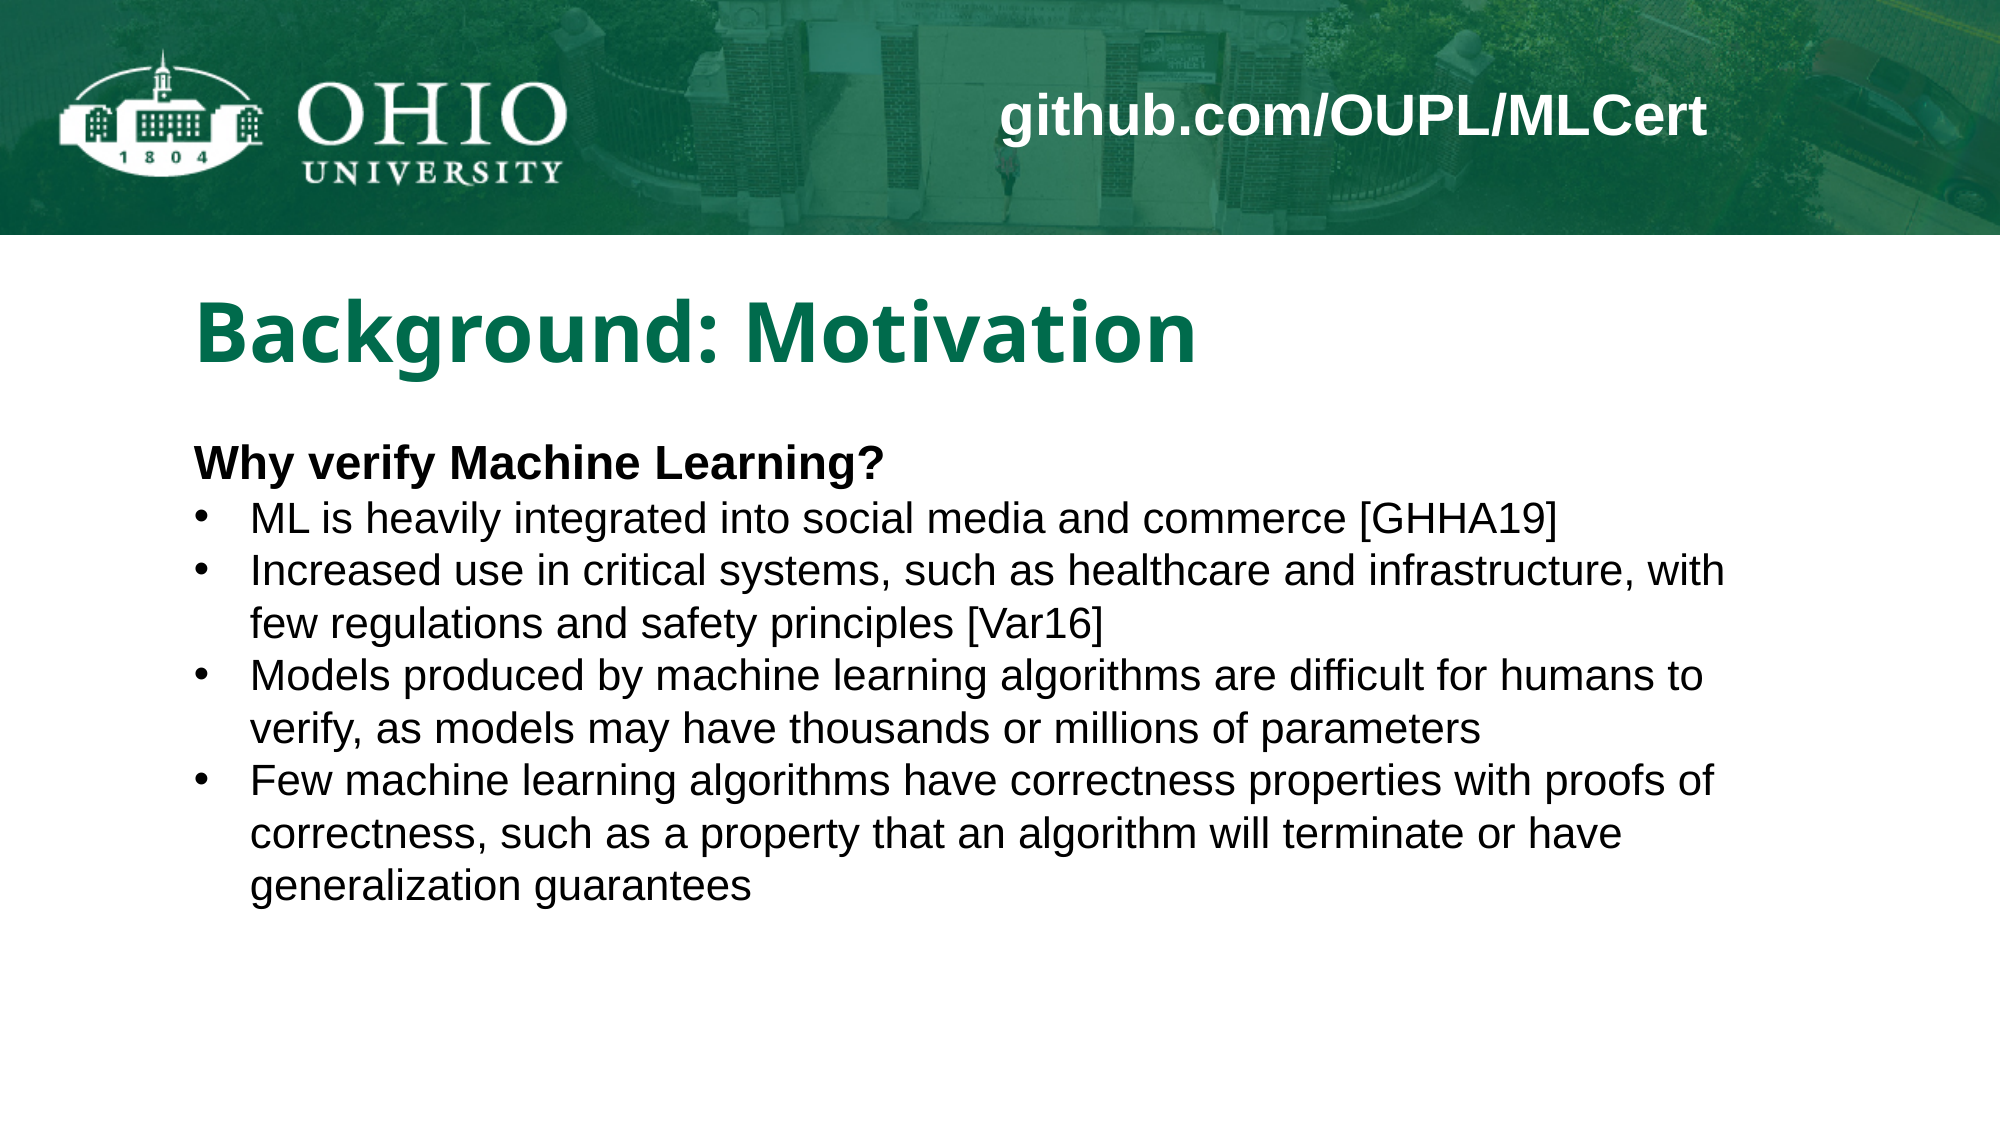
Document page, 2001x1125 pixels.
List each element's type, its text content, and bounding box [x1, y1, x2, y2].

text_box Why verify Machine Learning? ML is heavily integrated into social media and commerce [GHHA19] Increased use in critical systems, such as healthcare and infrastructure, with few regulations and safety principles [Var16] Models produced by machine learning algorithms are difficult for humans to verify, as models may have thousands or millions of parameters Few machine learning algorithms have correctness properties with proofs of correctness, such as a property that an algorithm will terminate or have generalization guarantees [178, 424, 1804, 970]
picture [0, 0, 2000, 235]
text_box Background: Motivation [178, 271, 1617, 387]
